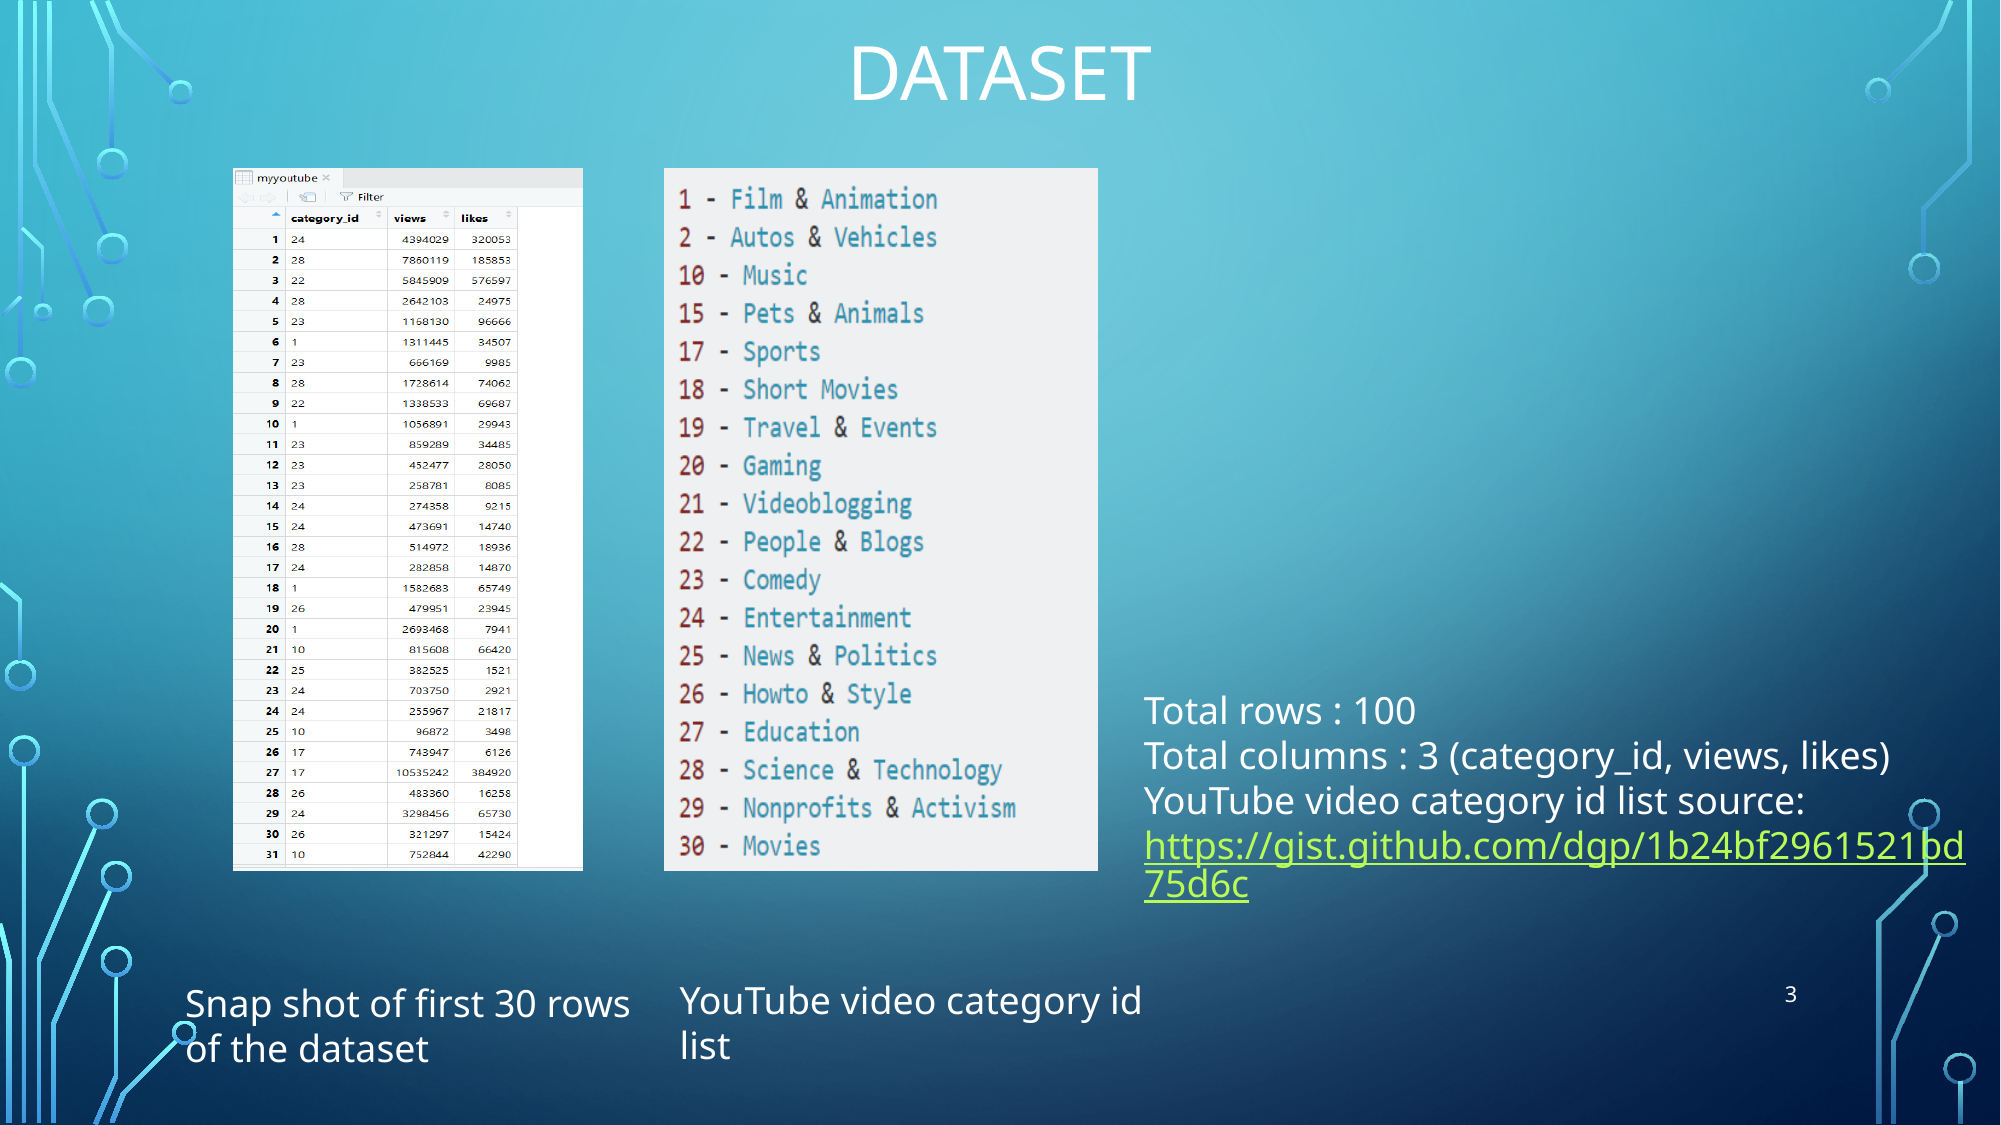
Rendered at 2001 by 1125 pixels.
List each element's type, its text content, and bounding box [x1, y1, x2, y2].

slide_number 3 [1685, 971, 1813, 1025]
text_box YouTube video category id list [664, 969, 1196, 1075]
title Dataset [187, 0, 1813, 152]
picture [664, 168, 1098, 871]
text_box Snap shot of first 30 rows of the dataset [170, 972, 647, 1077]
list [233, 168, 584, 871]
text_box Total rows : 100 Total columns : 3 (category_id, views, likes) YouTube video category id list source: https://gist.github.com/dgp/1b24bf2961521bd75d6c [1128, 634, 2000, 971]
